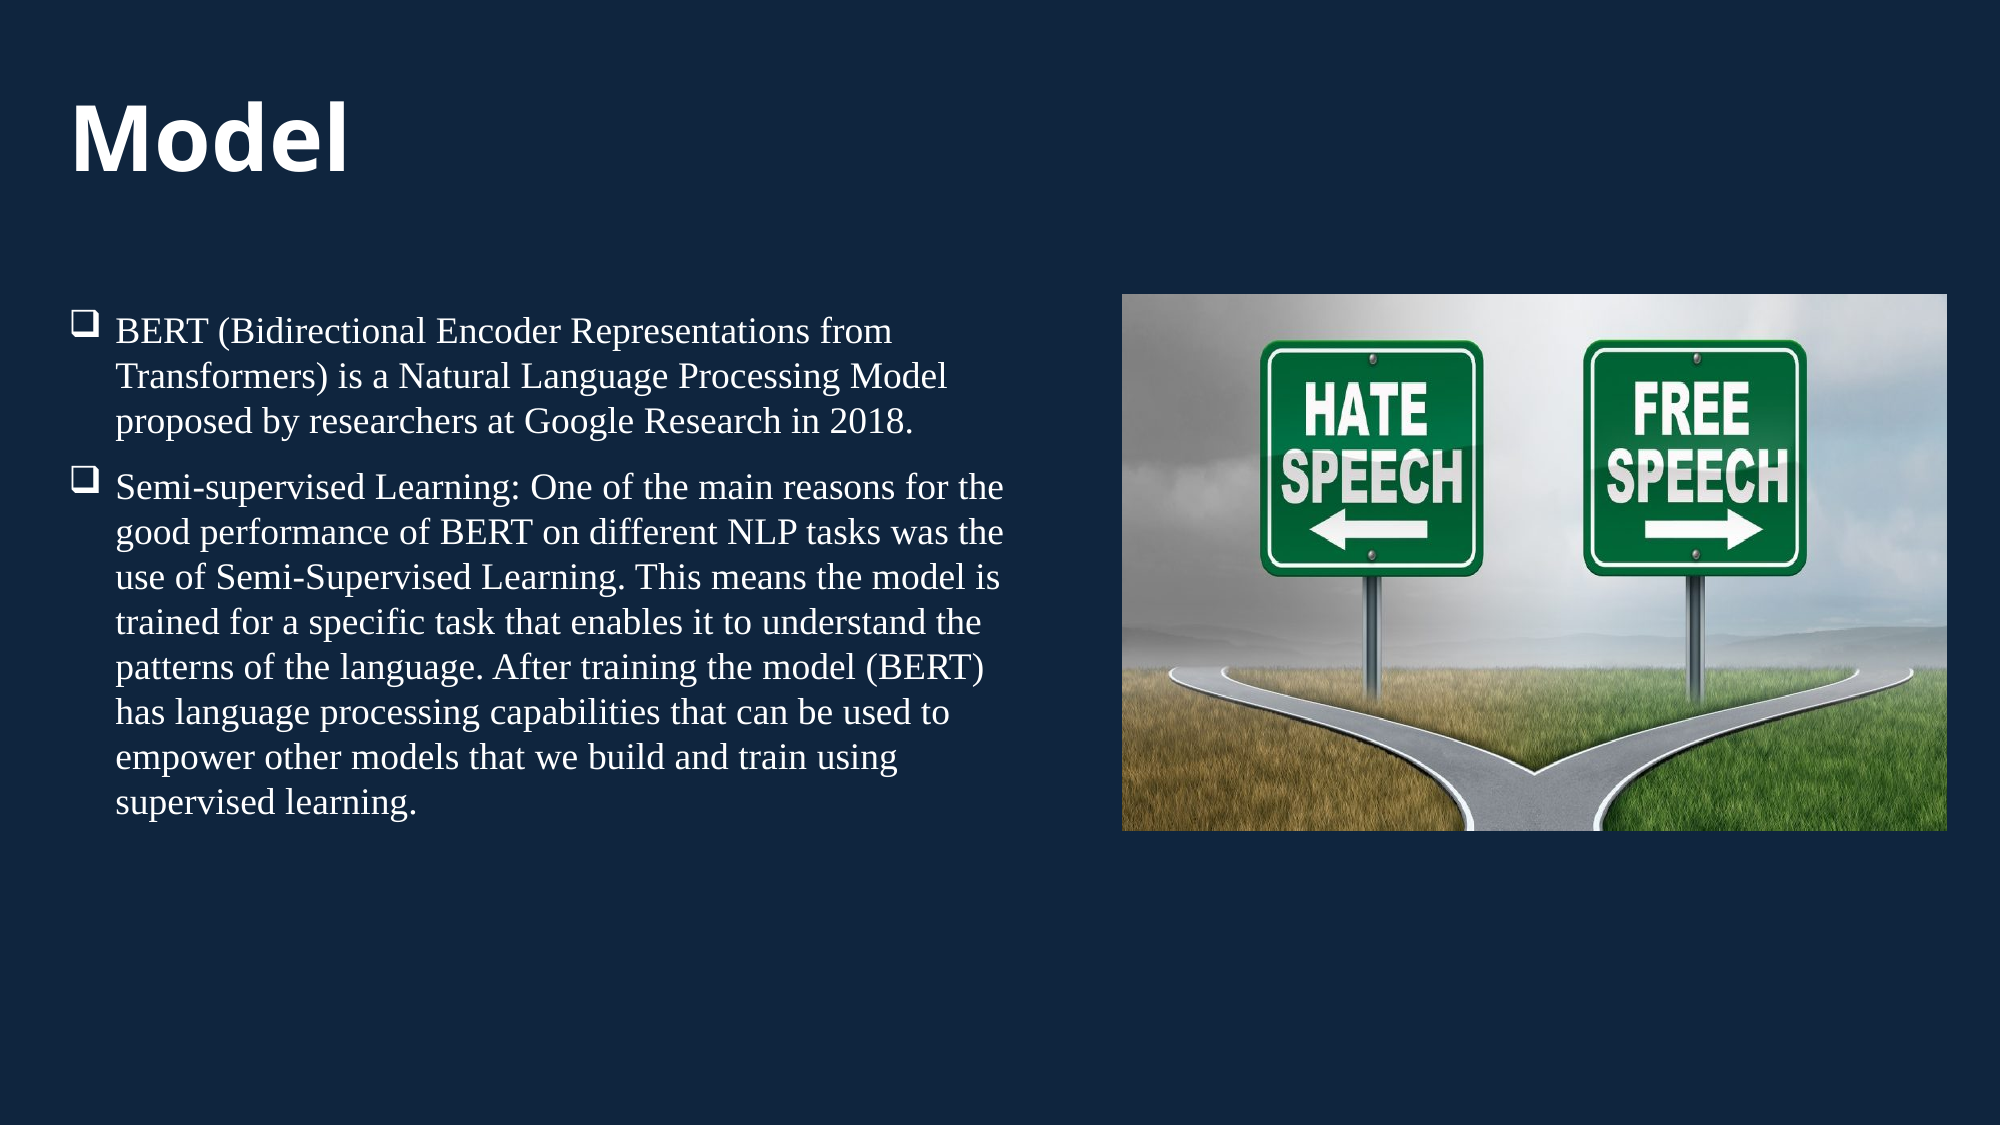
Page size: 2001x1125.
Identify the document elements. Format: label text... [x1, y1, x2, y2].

title Model [53, 33, 893, 251]
picture [1122, 294, 1947, 831]
list BERT (Bidirectional Encoder Representations from Transformers) is a Natural Language Processing Model proposed by researchers at Google Research in 2018. Semi-supervised Learning: One of the main reasons for the good performance of BERT on different NLP tasks was the use of Semi-Supervised Learning. This means the model is trained for a specific task that enables it to understand the patterns of the language. After training the model (BERT) has language processing capabilities that can be used to empower other models that we build and train using supervised learning. [53, 298, 1060, 976]
